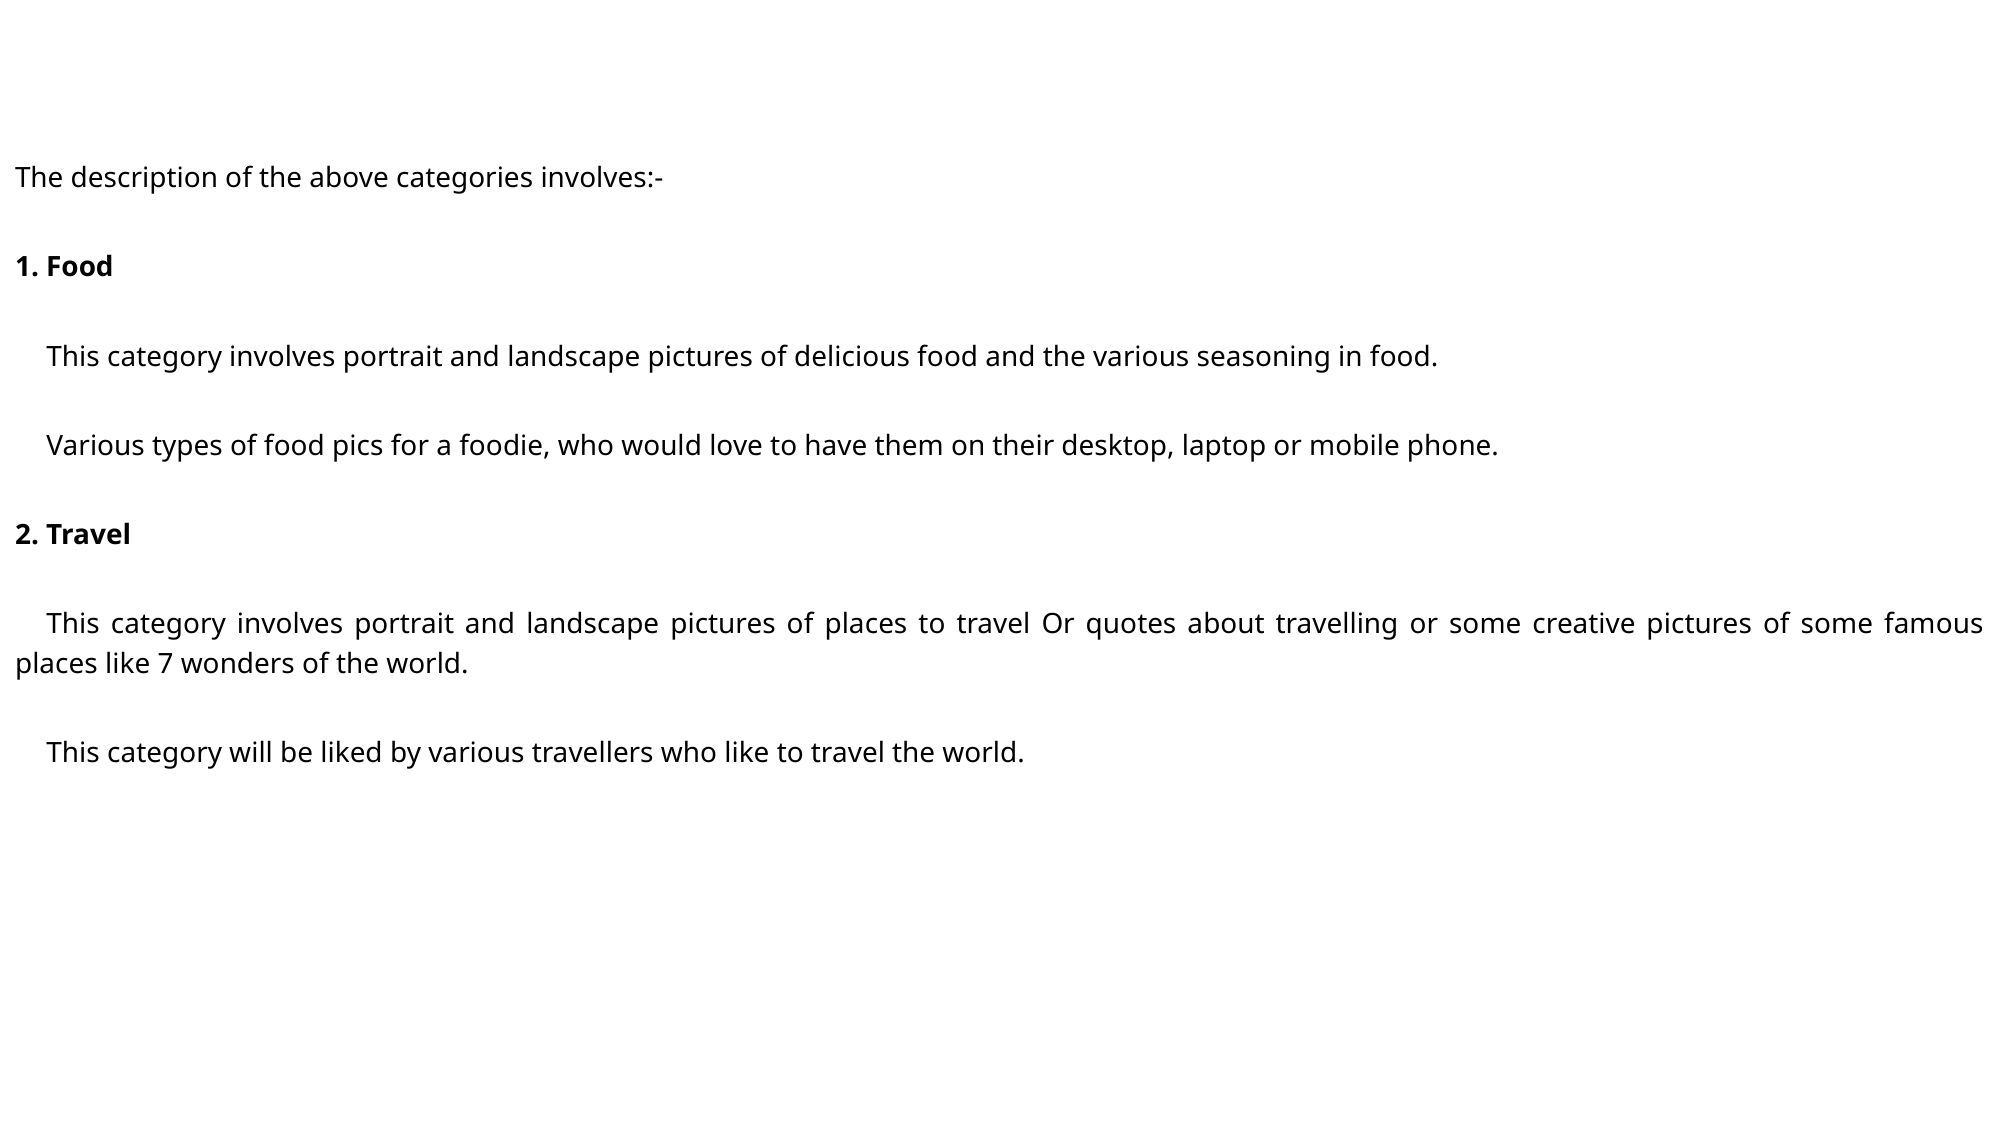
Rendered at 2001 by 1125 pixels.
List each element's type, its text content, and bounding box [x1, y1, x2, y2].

subtitle The description of the above categories involves:- 1. Food This category involves portrait and landscape pictures of delicious food and the various seasoning in food. Various types of food pics for a foodie, who would love to have them on their desktop, laptop or mobile phone. 2. Travel This category involves portrait and landscape pictures of places to travel Or quotes about travelling or some creative pictures of some famous places like 7 wonders of the world. This category will be liked by various travellers who like to travel the world. [0, 145, 2000, 830]
